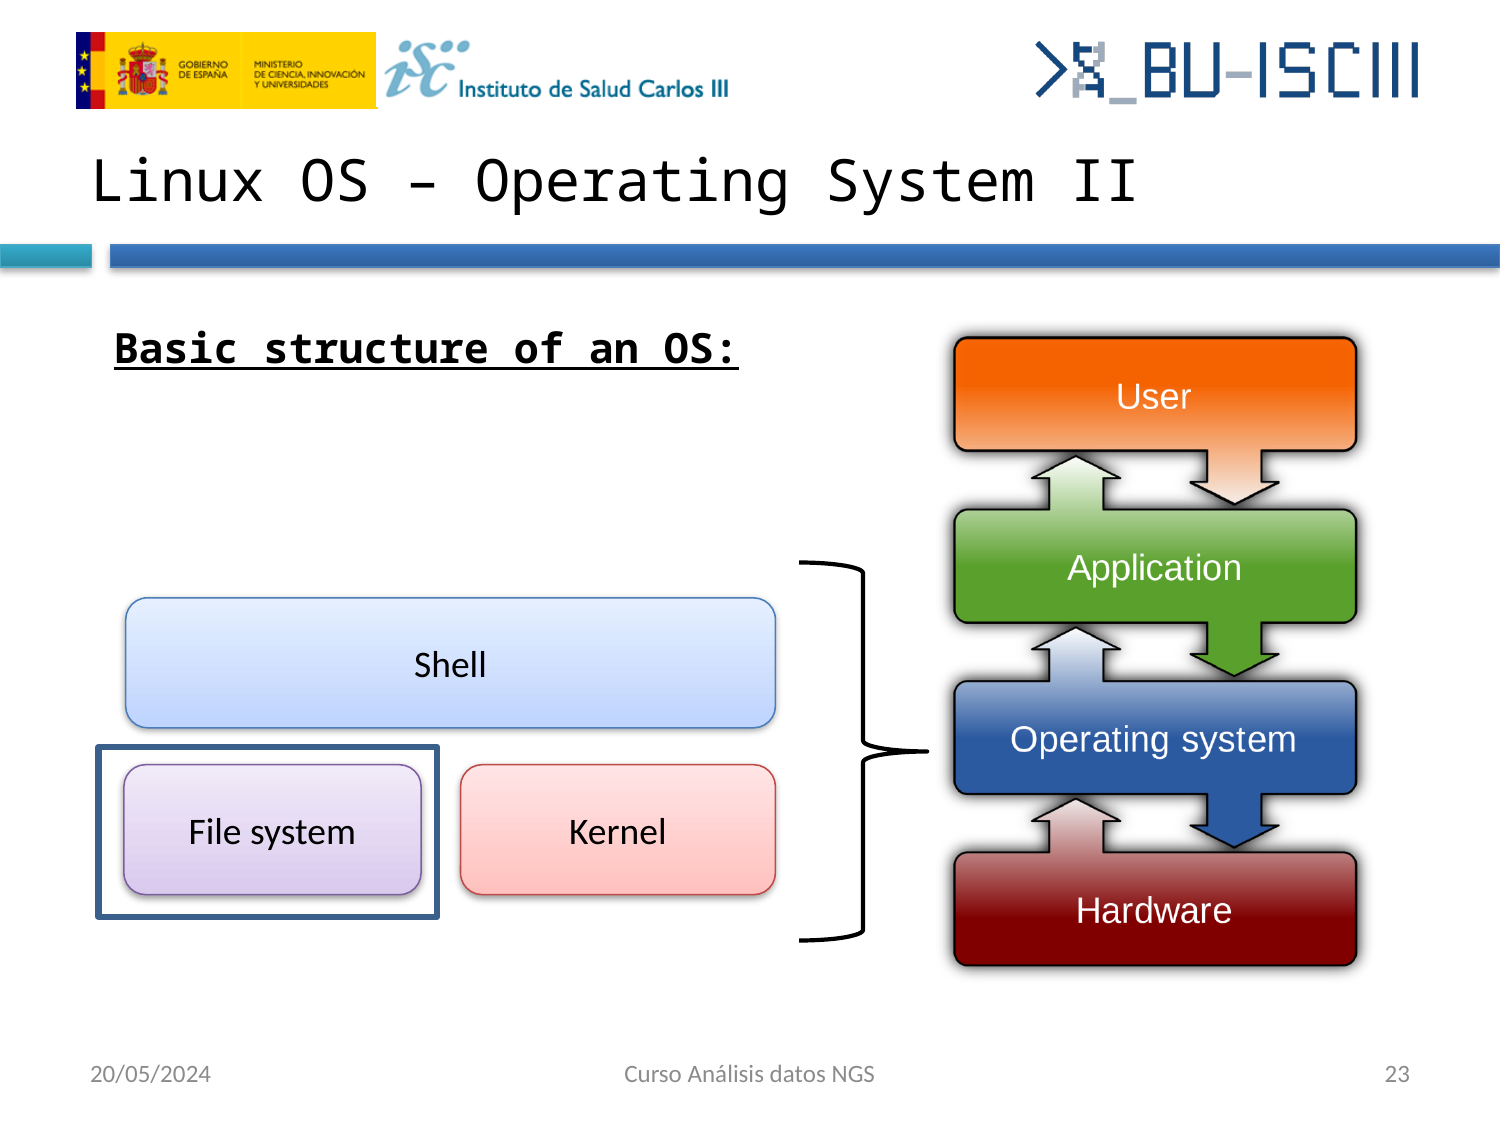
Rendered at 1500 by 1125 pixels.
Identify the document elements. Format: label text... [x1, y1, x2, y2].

text_box Kernel [459, 763, 777, 896]
text_box [799, 561, 921, 942]
title Linux OS – Operating System II [75, 113, 1425, 244]
slide_number 23 [1074, 1042, 1425, 1103]
text_box [97, 745, 439, 919]
list Basic structure of an OS: [98, 314, 928, 1005]
text_box Shell [124, 597, 777, 729]
footer Curso Análisis datos NGS [512, 1042, 988, 1103]
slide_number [75, 1042, 425, 1103]
picture [1021, 0, 1436, 138]
picture [76, 32, 809, 109]
picture [926, 314, 1383, 988]
